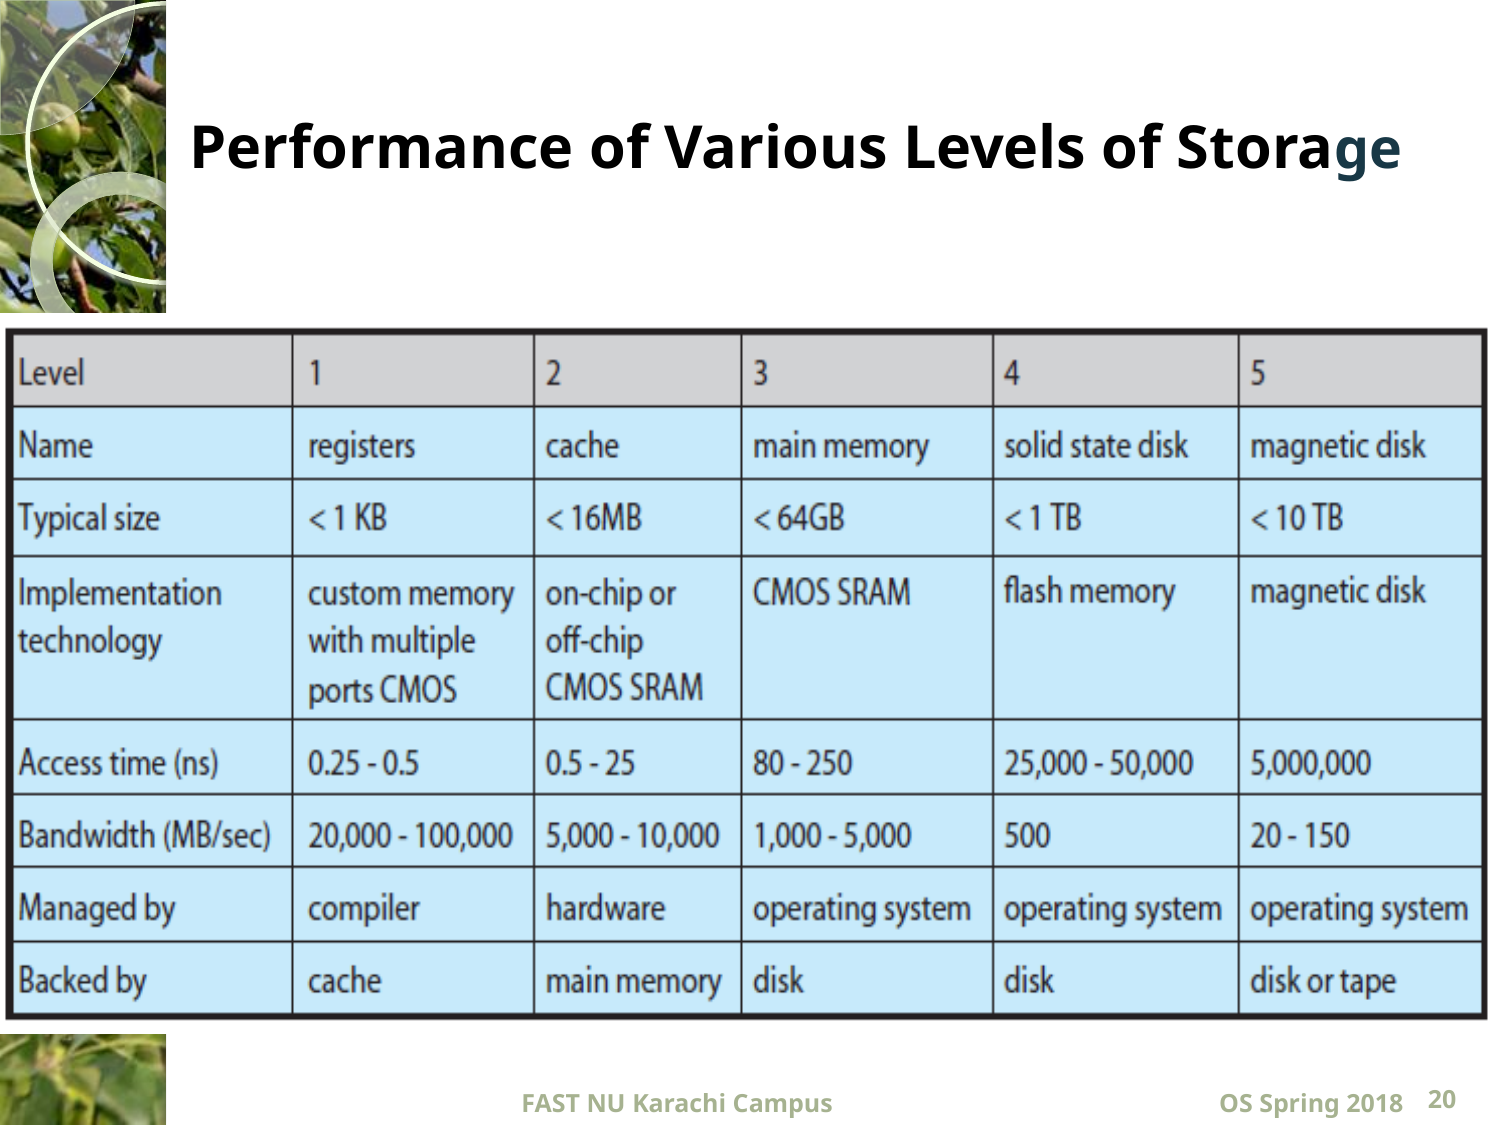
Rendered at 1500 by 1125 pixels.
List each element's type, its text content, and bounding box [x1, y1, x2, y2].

picture [32, 13, 160, 207]
picture [62, 195, 160, 280]
picture [136, 0, 166, 4]
slide_number OS Spring 2018 [1037, 1051, 1405, 1125]
slide_number 20 [1405, 1051, 1479, 1125]
footer FAST NU Karachi Campus [506, 1051, 974, 1125]
title Performance of Various Levels of Storage [174, 45, 1500, 188]
picture [0, 134, 1500, 1125]
